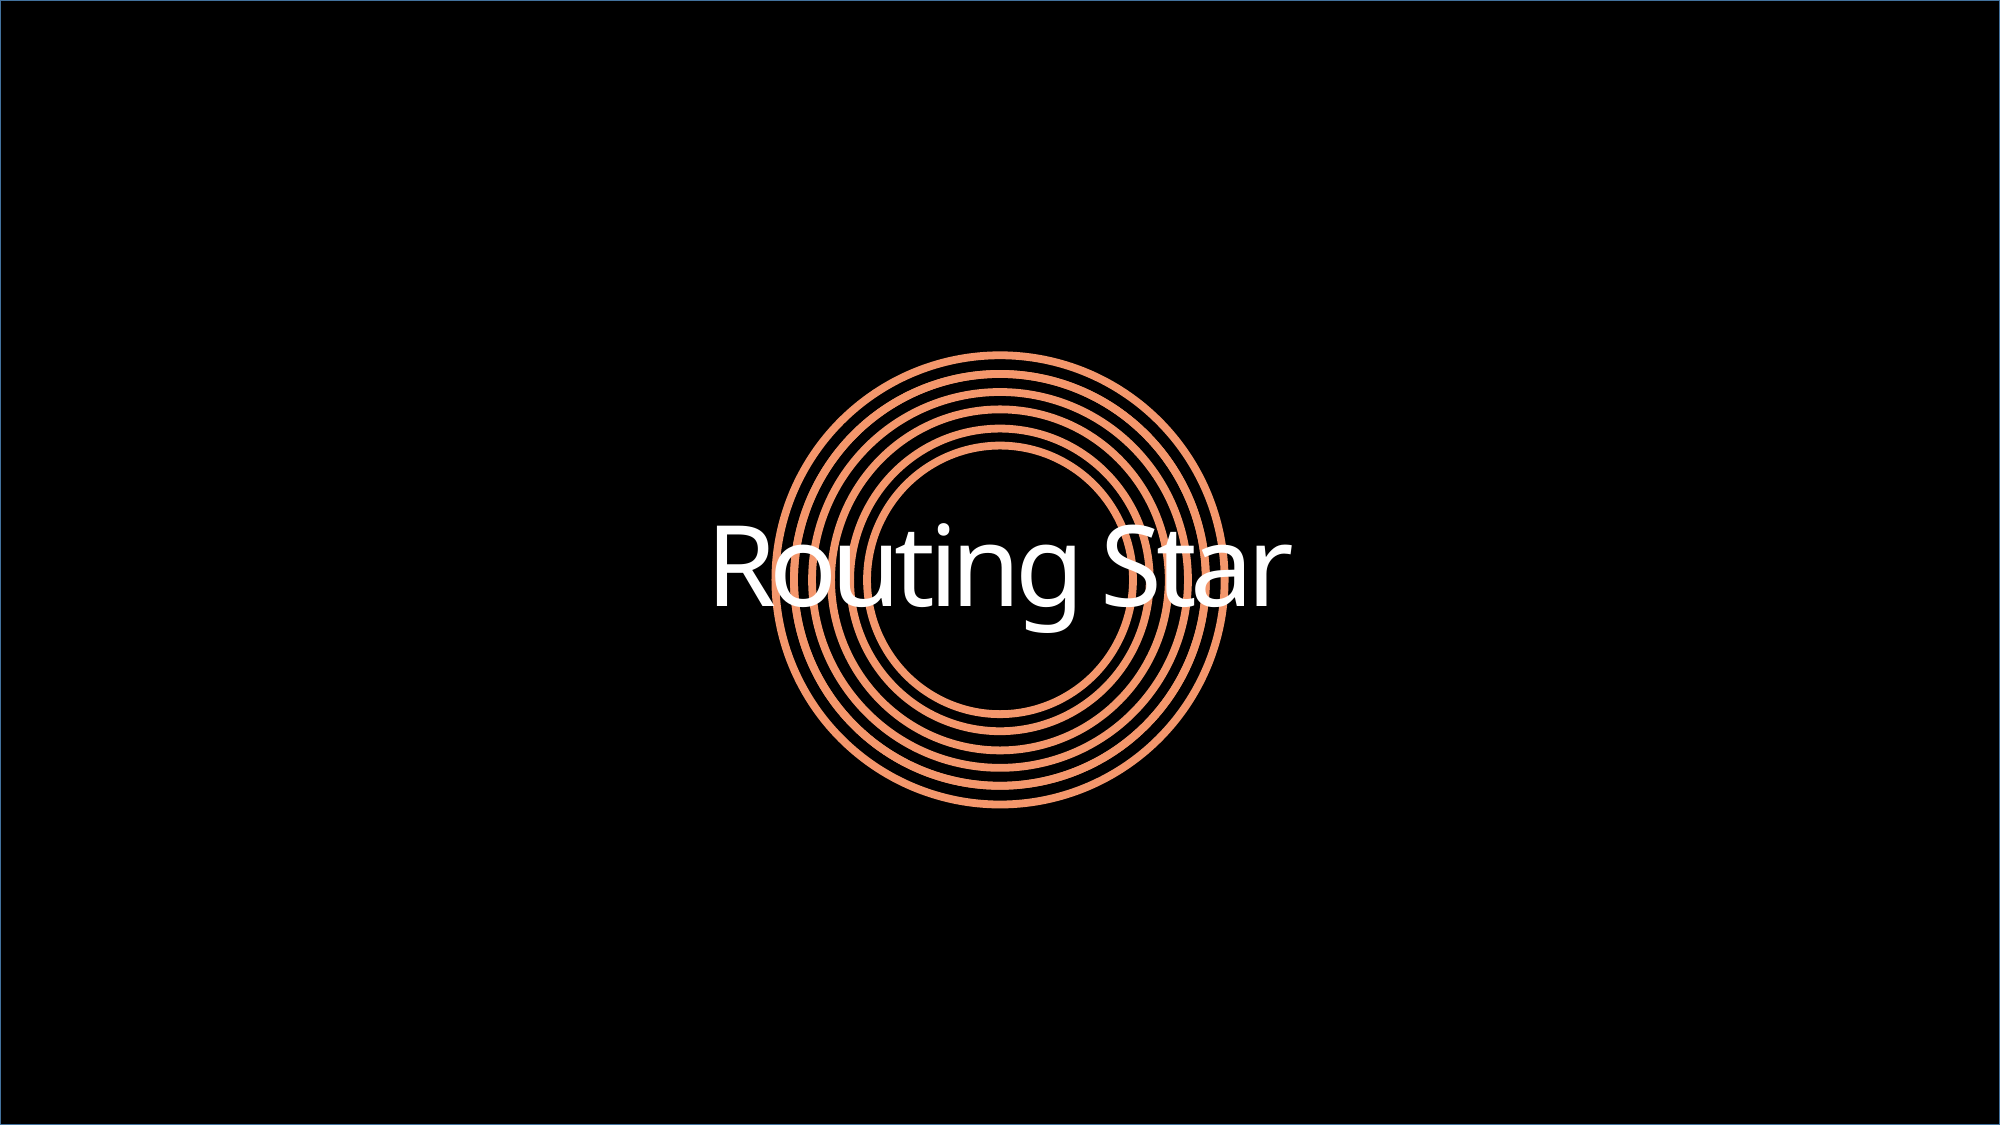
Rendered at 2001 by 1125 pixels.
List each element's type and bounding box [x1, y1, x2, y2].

text_box [575, 355, 1425, 805]
text_box [0, 0, 2000, 1125]
